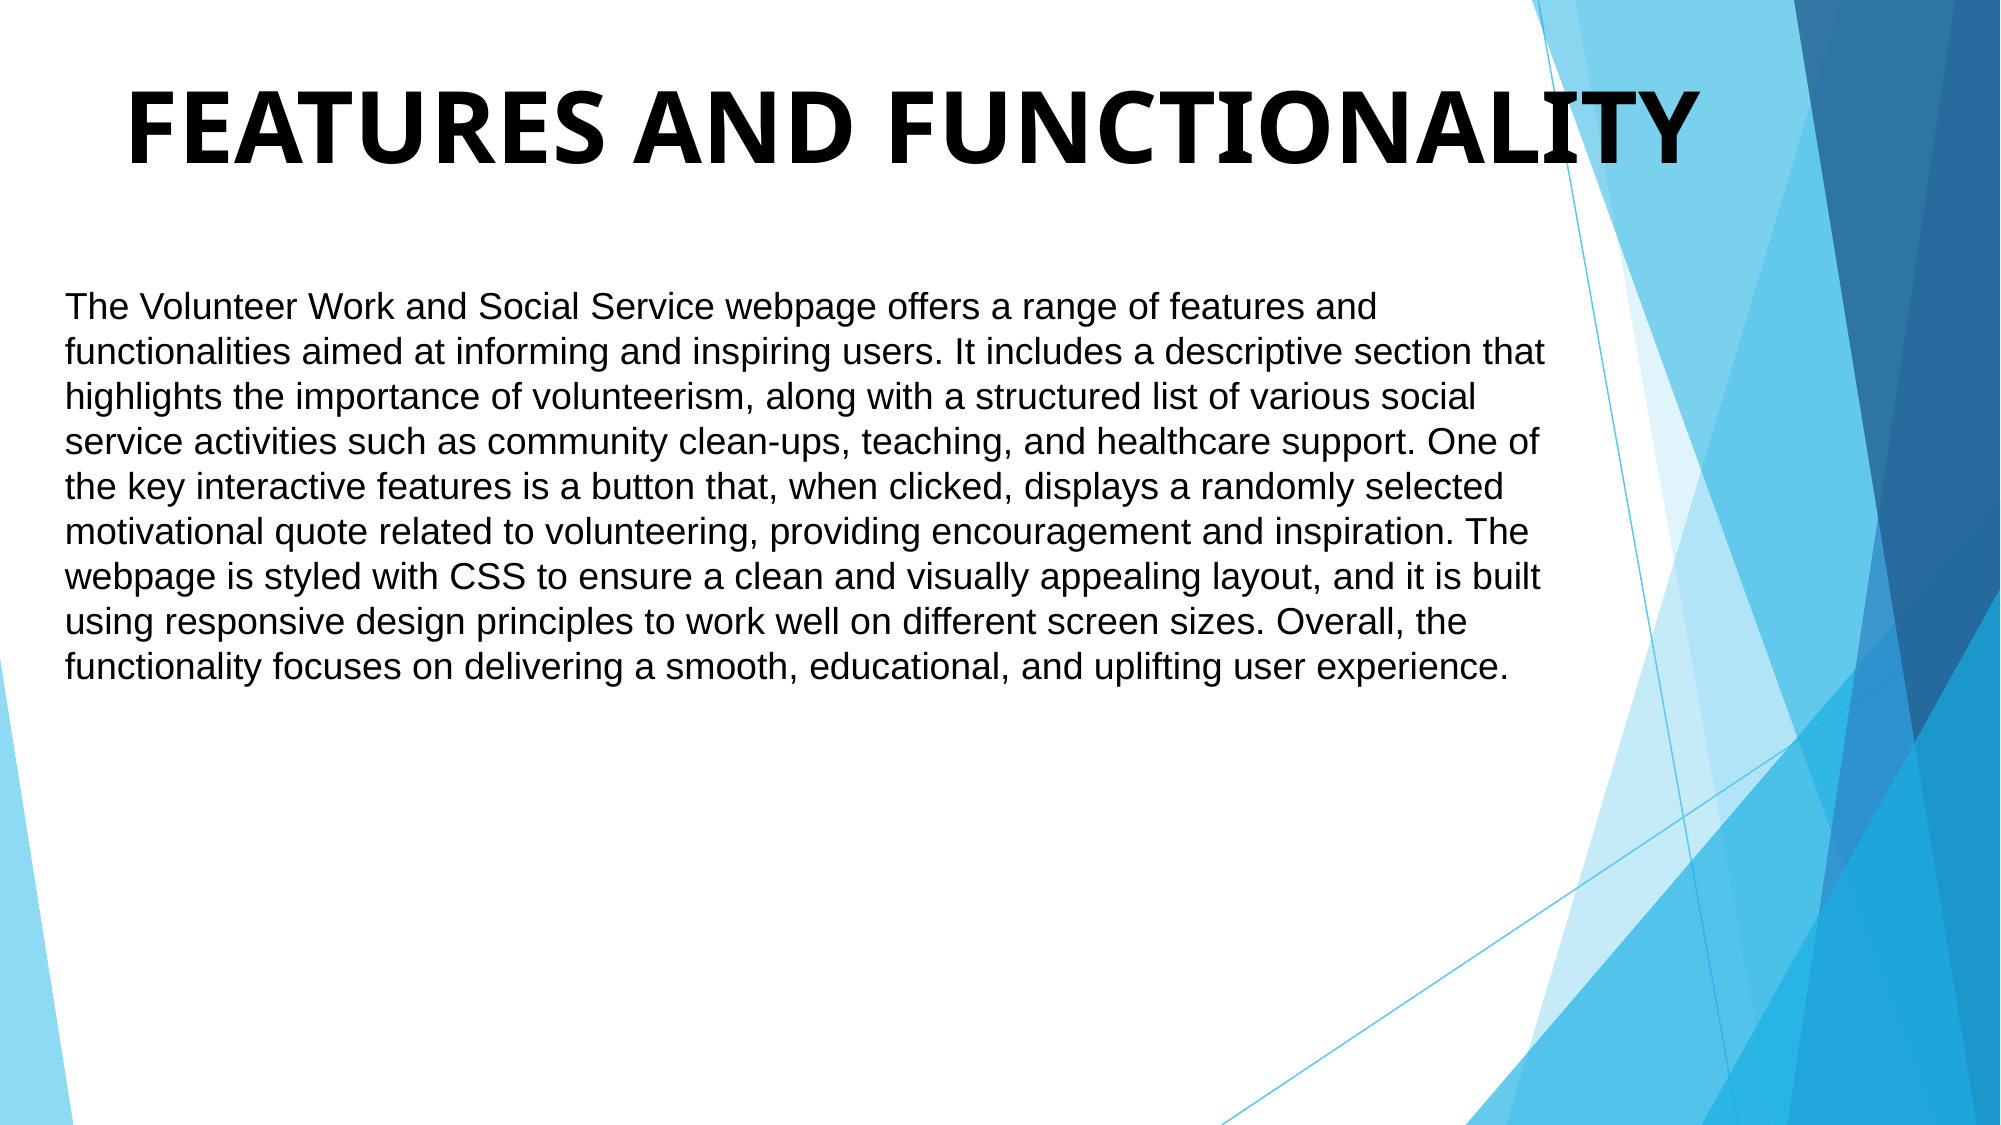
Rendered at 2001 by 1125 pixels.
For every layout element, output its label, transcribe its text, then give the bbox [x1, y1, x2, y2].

text_box The Volunteer Work and Social Service webpage offers a range of features and functionalities aimed at informing and inspiring users. It includes a descriptive section that highlights the importance of volunteerism, along with a structured list of various social service activities such as community clean-ups, teaching, and healthcare support. One of the key interactive features is a button that, when clicked, displays a randomly selected motivational quote related to volunteering, providing encouragement and inspiration. The webpage is styled with CSS to ensure a clean and visually appealing layout, and it is built using responsive design principles to work well on different screen sizes. Overall, the functionality focuses on delivering a smooth, educational, and uplifting user experience. [49, 274, 1613, 740]
title FEATURES AND FUNCTIONALITY [123, 63, 1877, 188]
